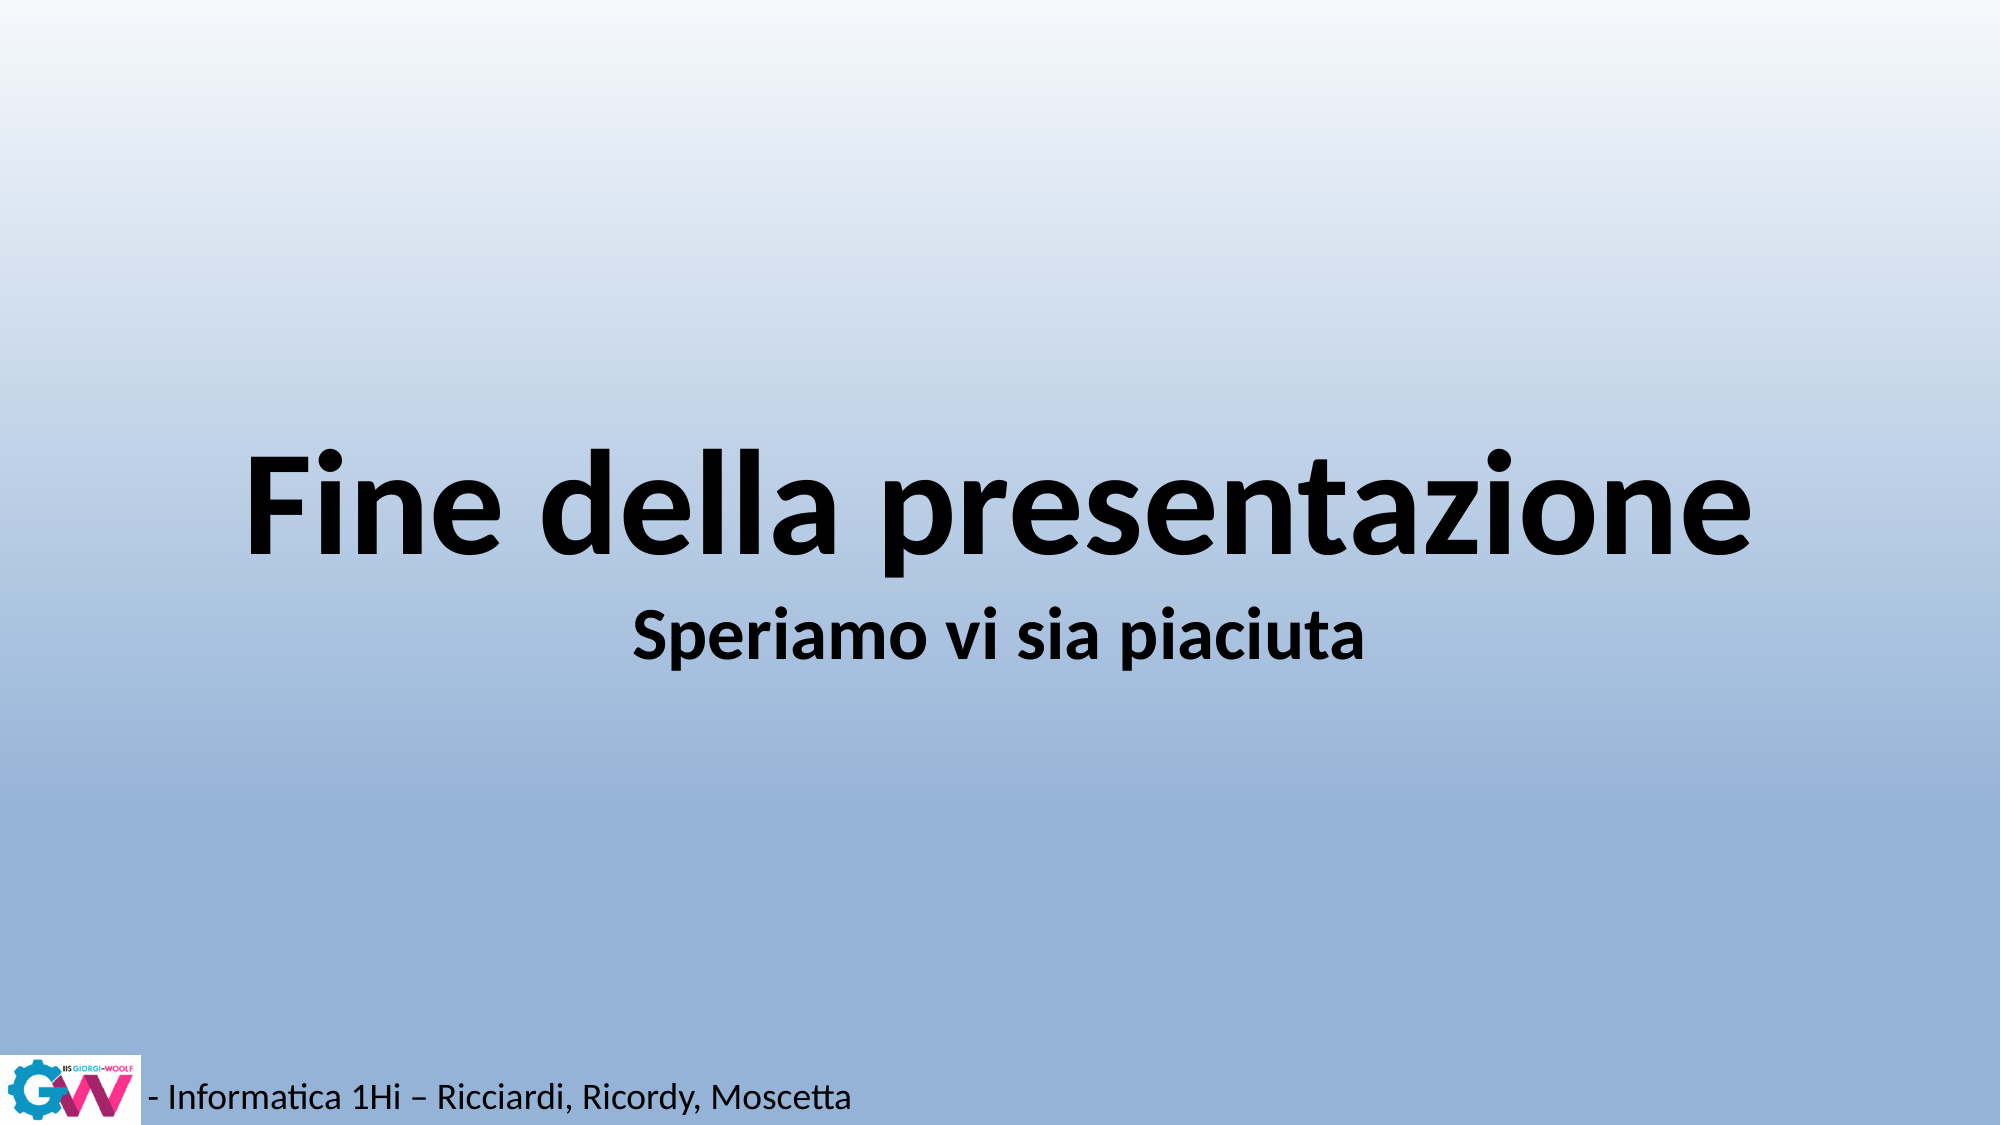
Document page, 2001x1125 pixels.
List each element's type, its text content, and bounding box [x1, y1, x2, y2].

picture [0, 1055, 141, 1125]
text_box Fine della presentazione Speriamo vi sia piaciuta [0, 397, 2000, 682]
text_box - Informatica 1Hi – Ricciardi, Ricordy, Moscetta [144, 1064, 1500, 1125]
